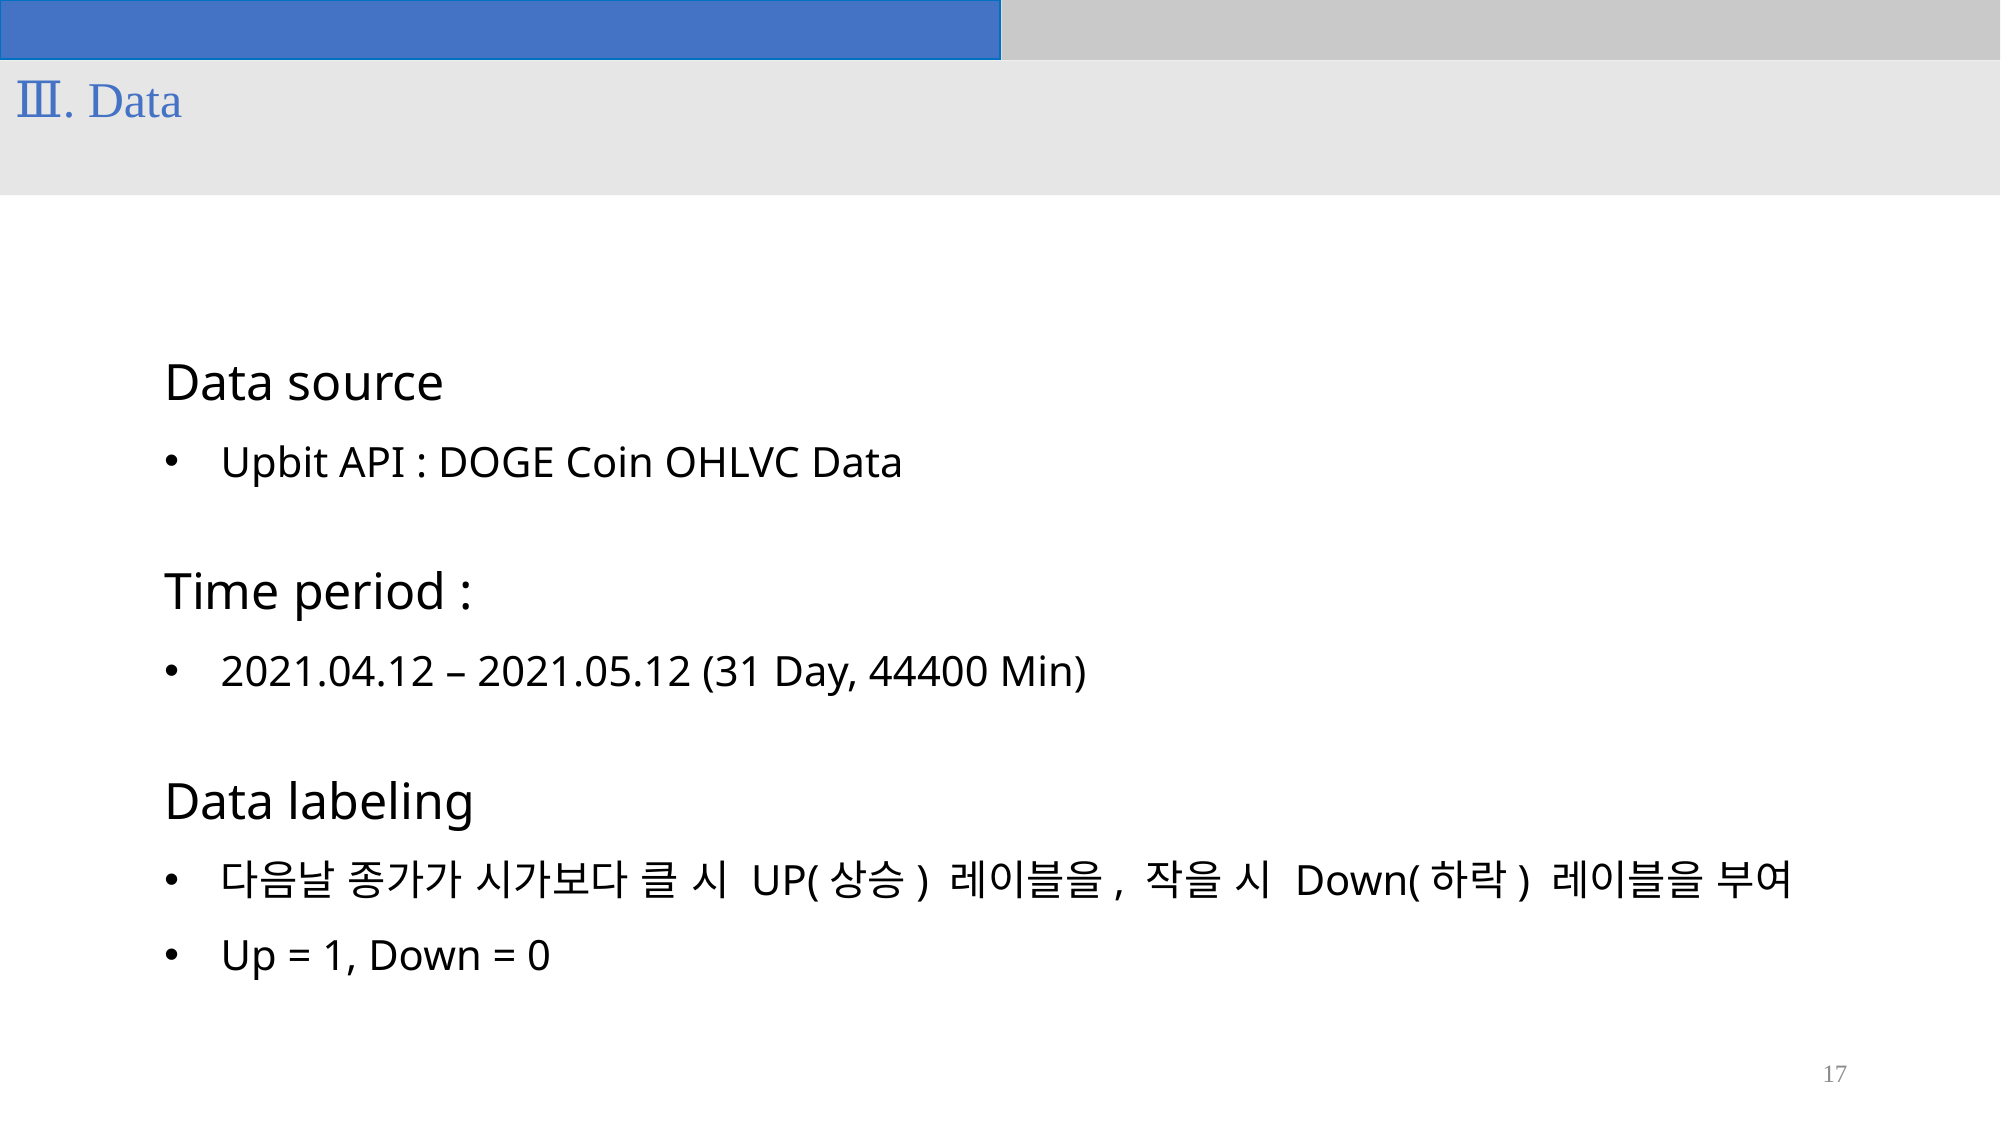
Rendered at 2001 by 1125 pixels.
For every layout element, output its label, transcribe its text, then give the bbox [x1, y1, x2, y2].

text_box Data labeling 다음날 종가가 시가보다 클 시 UP(상승) 레이블을, 작을 시 Down(하락) 레이블을 부여 Up = 1, Down = 0 [149, 731, 1830, 987]
text_box Data source Upbit API : DOGE Coin OHLVC Data [149, 313, 1537, 494]
text_box Ⅲ. Data [0, 60, 2000, 196]
text_box Time period : 2021.04.12 – 2021.05.12 (31 Day, 44400 Min) [149, 522, 1830, 703]
slide_number 17 [1412, 1042, 1863, 1103]
